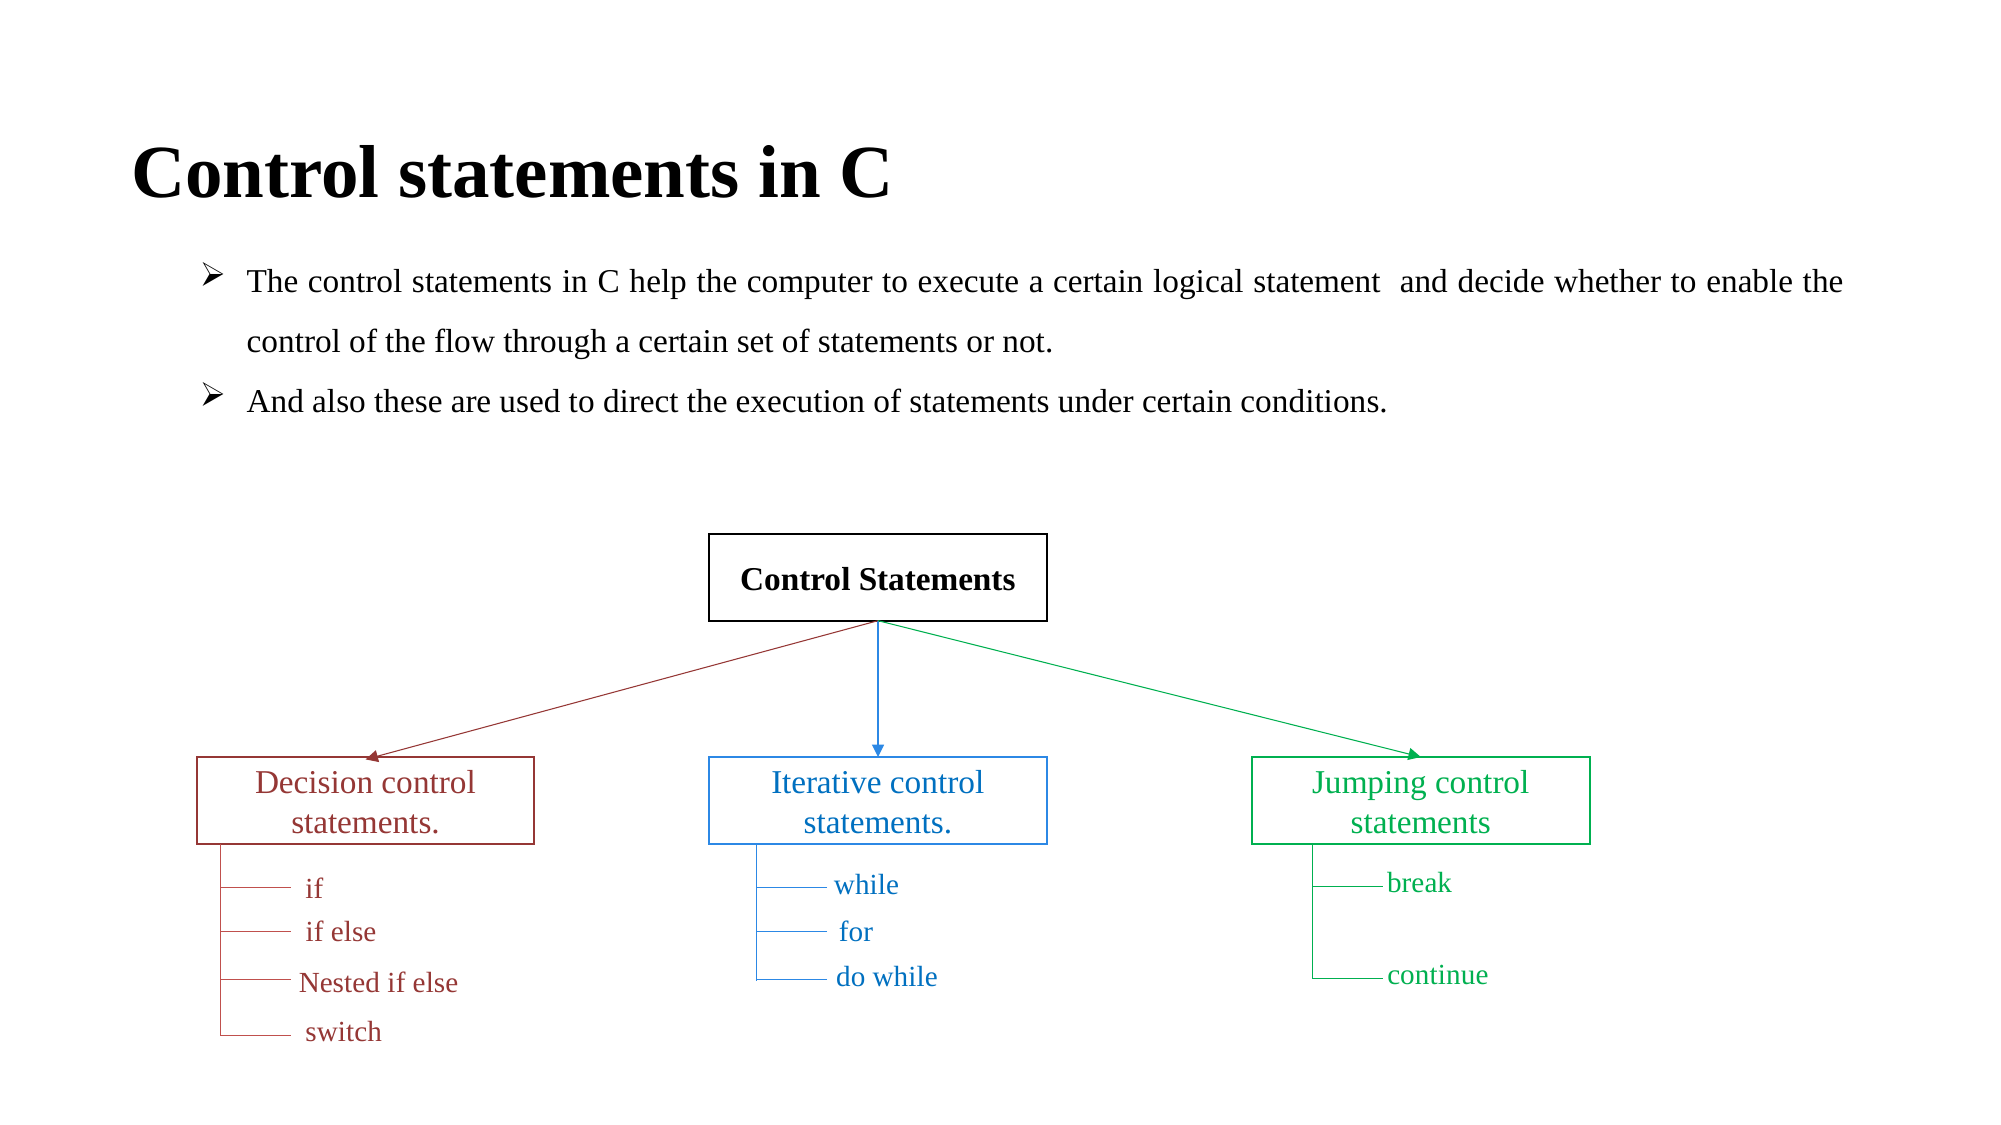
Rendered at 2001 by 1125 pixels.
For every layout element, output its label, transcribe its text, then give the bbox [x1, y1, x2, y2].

text_box Nested if else [283, 955, 511, 1006]
text_box if else [290, 905, 398, 955]
text_box Decision control statements. [196, 756, 535, 845]
text_box Control Statements [708, 533, 1048, 620]
text_box Jumping control statements [1251, 756, 1591, 845]
text_box while [819, 858, 926, 909]
text_box Control statements in C [116, 114, 1383, 220]
text_box continue [1372, 947, 1511, 998]
text_box if [290, 861, 352, 905]
text_box break [1372, 855, 1474, 906]
text_box for [824, 909, 910, 949]
text_box Iterative control statements. [708, 757, 1048, 845]
text_box The control statements in C help the computer to execute a certain logical statement and decide whether to enable the control of the flow through a certain set of statements or not. And also these are used to direct the execution of statements under certain conditions. [184, 231, 1862, 426]
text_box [365, 620, 878, 760]
text_box do while [821, 949, 971, 1000]
text_box switch [290, 1004, 517, 1055]
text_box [877, 620, 1421, 757]
